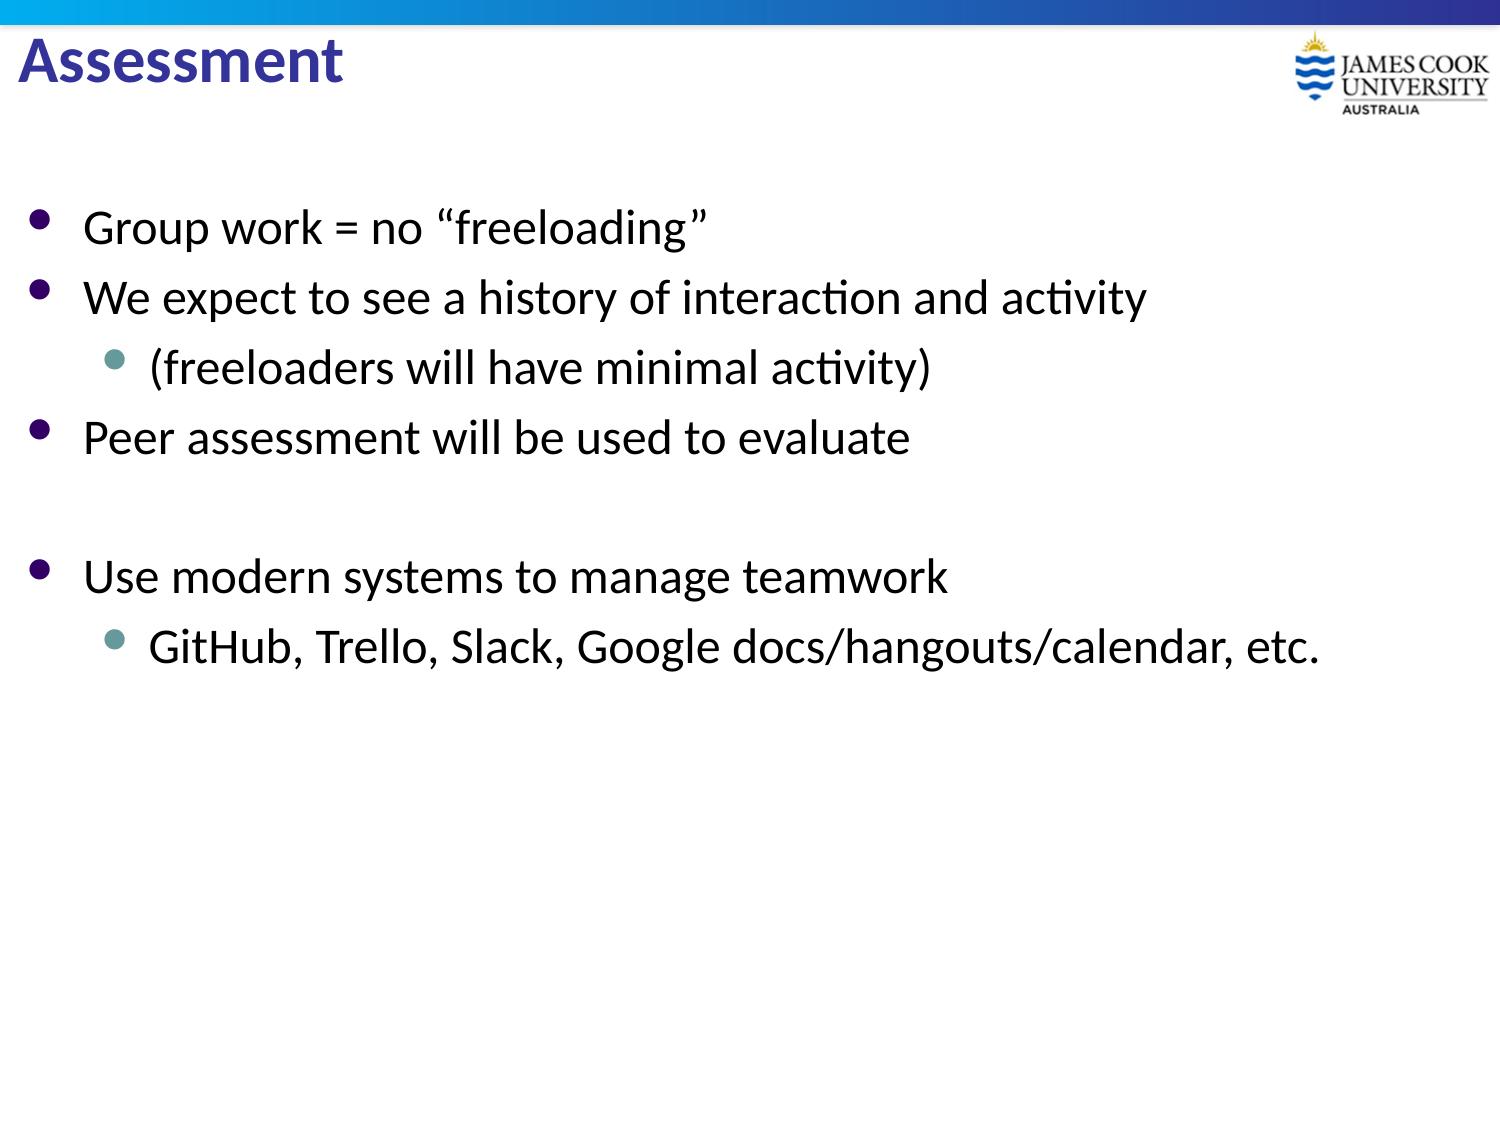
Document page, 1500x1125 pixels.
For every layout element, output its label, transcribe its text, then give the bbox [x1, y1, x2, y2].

title Assessment [3, 8, 1411, 89]
list Group work = no “freeloading” We expect to see a history of interaction and activity (freeloaders will have minimal activity) Peer assessment will be used to evaluate Use modern systems to manage teamwork GitHub, Trello, Slack, Google docs/hangouts/calendar, etc. [11, 186, 1477, 1029]
picture [1287, 25, 1500, 123]
